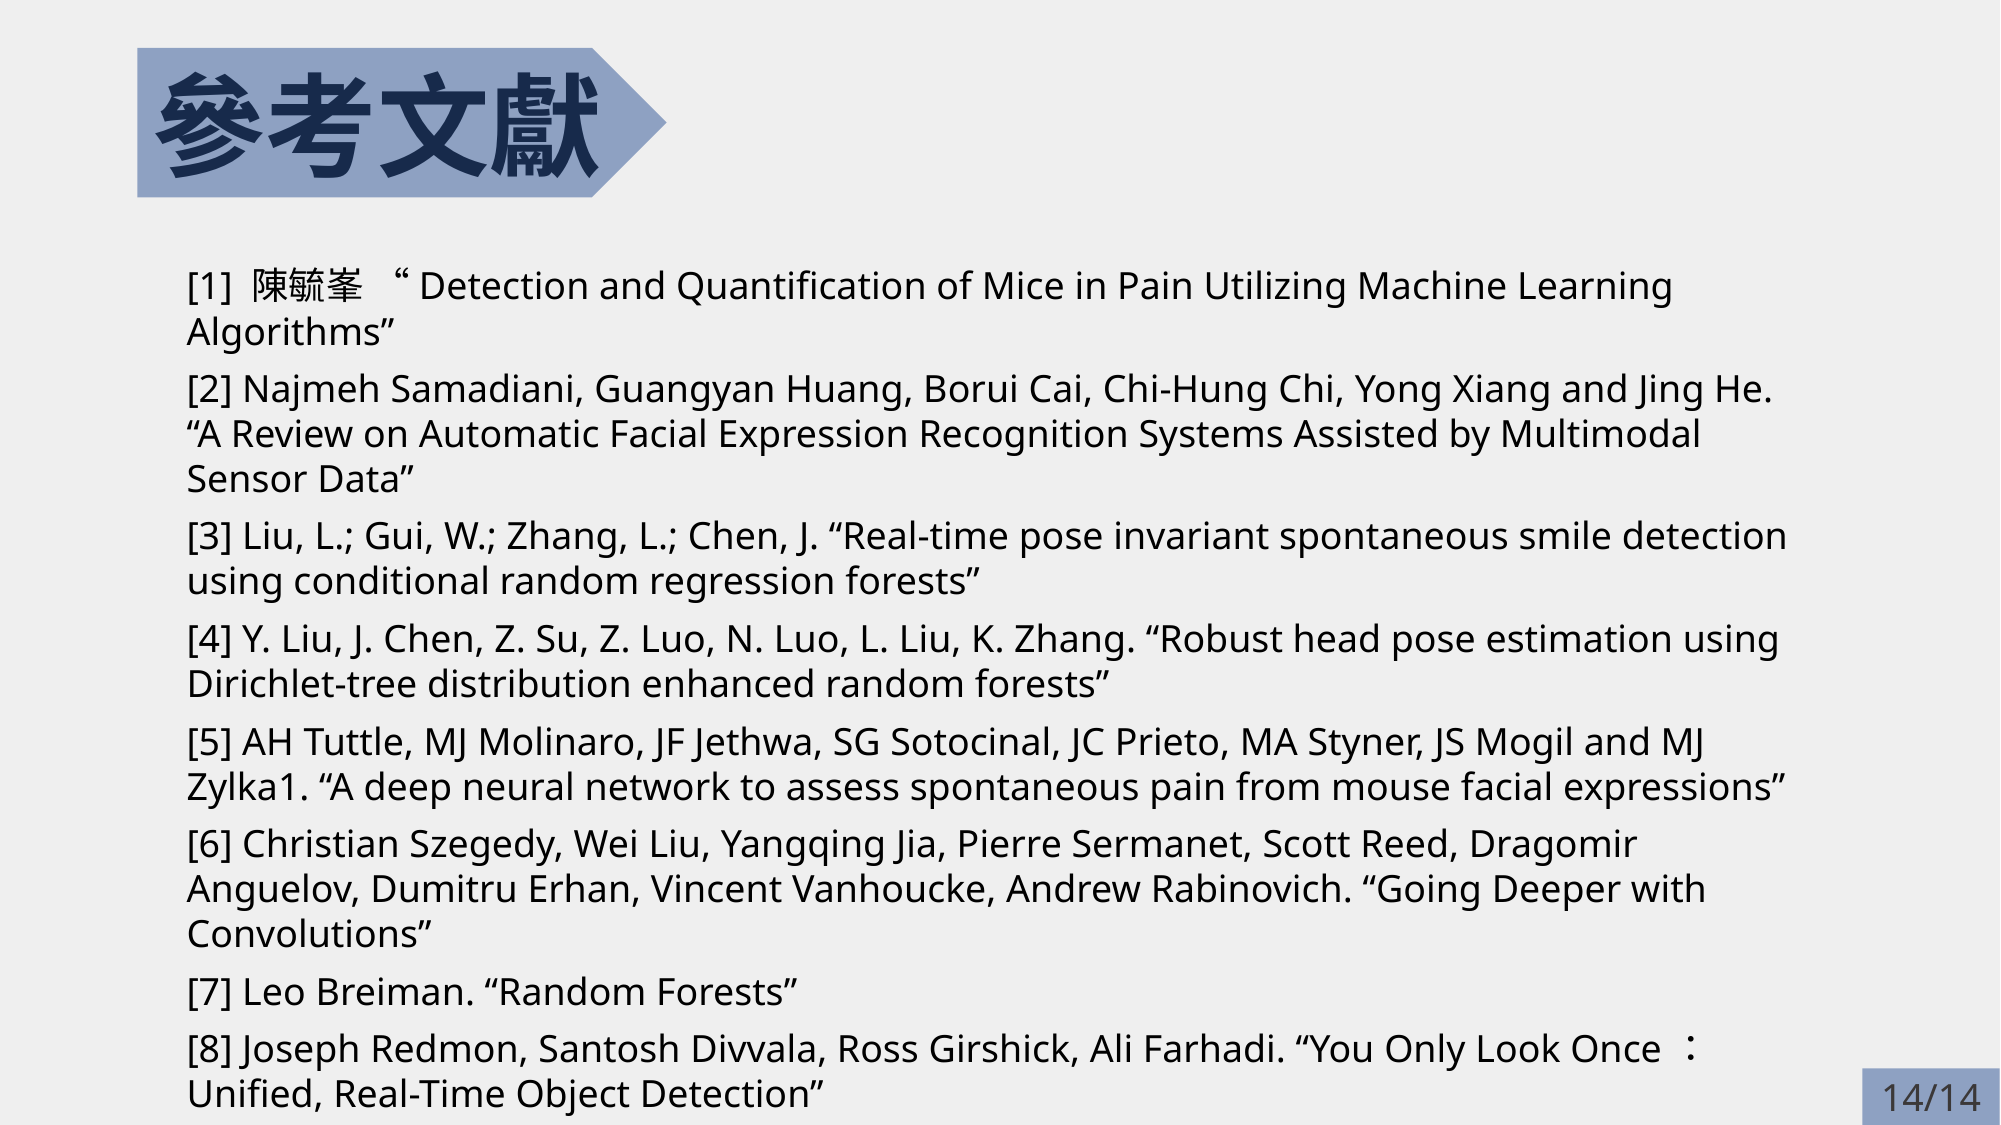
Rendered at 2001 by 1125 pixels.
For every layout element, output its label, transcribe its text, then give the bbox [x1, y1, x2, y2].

text_box 14/14 [1861, 1067, 2000, 1125]
text_box [136, 46, 669, 199]
text_box 參考文獻 [137, 47, 1863, 201]
text_box [1] 陳毓峯 “Detection and Quantification of Mice in Pain Utilizing Machine Learning Algorithms” [2] Najmeh Samadiani, Guangyan Huang, Borui Cai, Chi-Hung Chi, Yong Xiang and Jing He. “A Review on Automatic Facial Expression Recognition Systems Assisted by Multimodal Sensor Data” [3] Liu, L.; Gui, W.; Zhang, L.; Chen, J. “Real-time pose invariant spontaneous smile detection using conditional random regression forests” [4] Y. Liu, J. Chen, Z. Su, Z. Luo, N. Luo, L. Liu, K. Zhang. “Robust head pose estimation using Dirichlet-tree distribution enhanced random forests” [5] AH Tuttle, MJ Molinaro, JF Jethwa, SG Sotocinal, JC Prieto, MA Styner, JS Mogil and MJ Zylka1. “A deep neural network to assess spontaneous pain from mouse facial expressions” [6] Christian Szegedy, Wei Liu, Yangqing Jia, Pierre Sermanet, Scott Reed, Dragomir Anguelov, Dumitru Erhan, Vincent Vanhoucke, Andrew Rabinovich. “Going Deeper with Convolutions” [7] Leo Breiman. “Random Forests” [8] Joseph Redmon, Santosh Divvala, Ross Girshick, Ali Farhadi. “You Only Look Once： Unified, Real-Time Object Detection” [171, 255, 1828, 1123]
